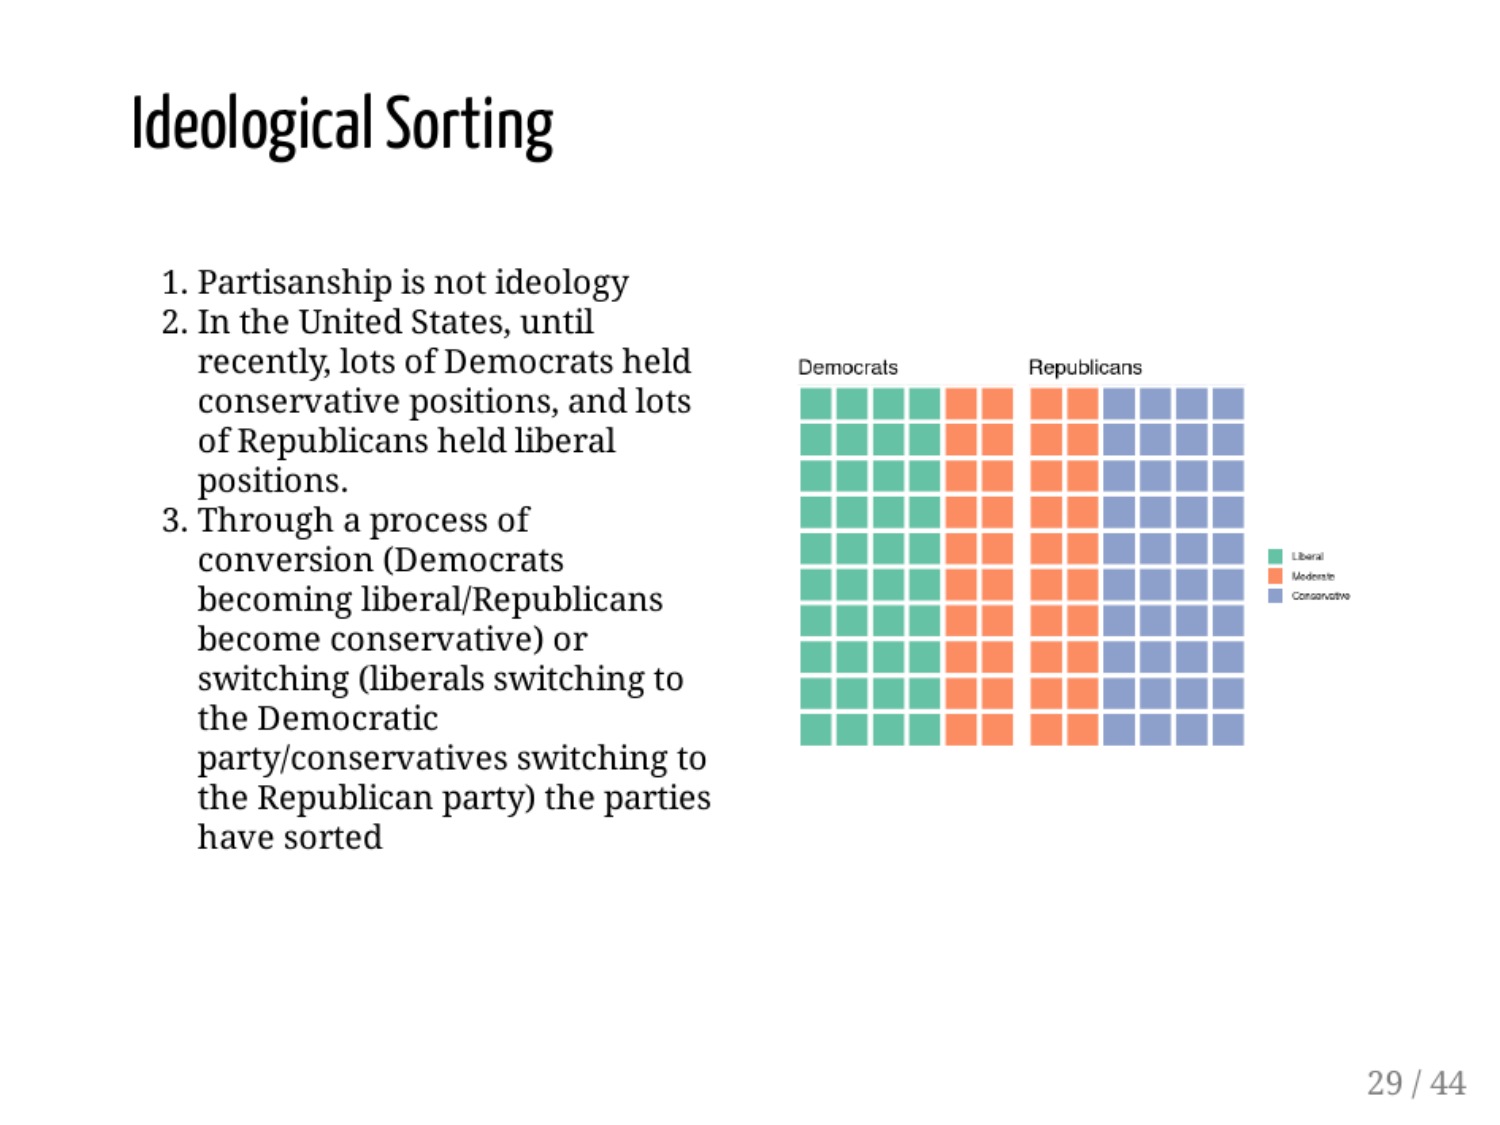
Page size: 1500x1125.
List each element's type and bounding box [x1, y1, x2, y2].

list [0, 0, 1500, 1125]
